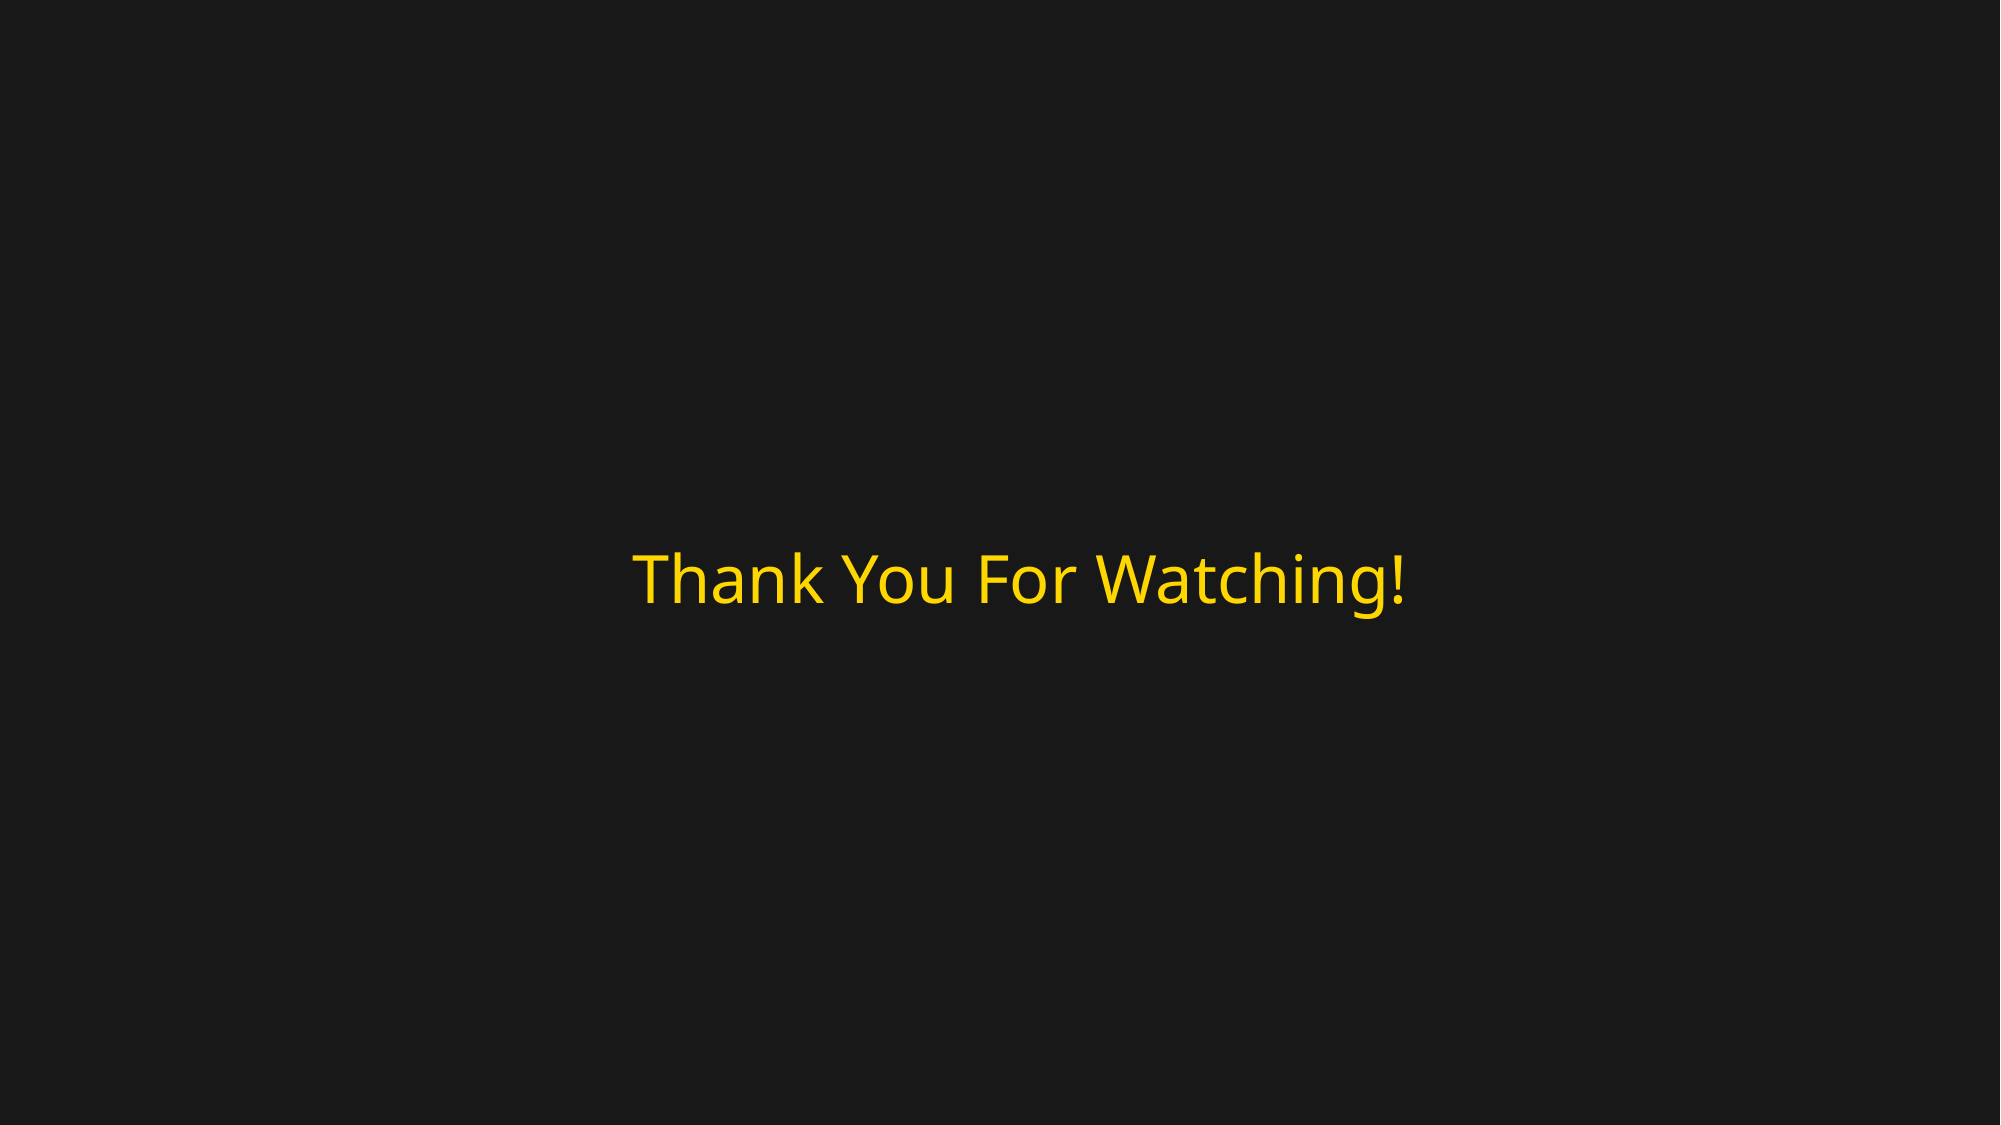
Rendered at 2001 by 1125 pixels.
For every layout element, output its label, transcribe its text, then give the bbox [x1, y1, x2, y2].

text_box Thank You For Watching! [443, 529, 1597, 624]
